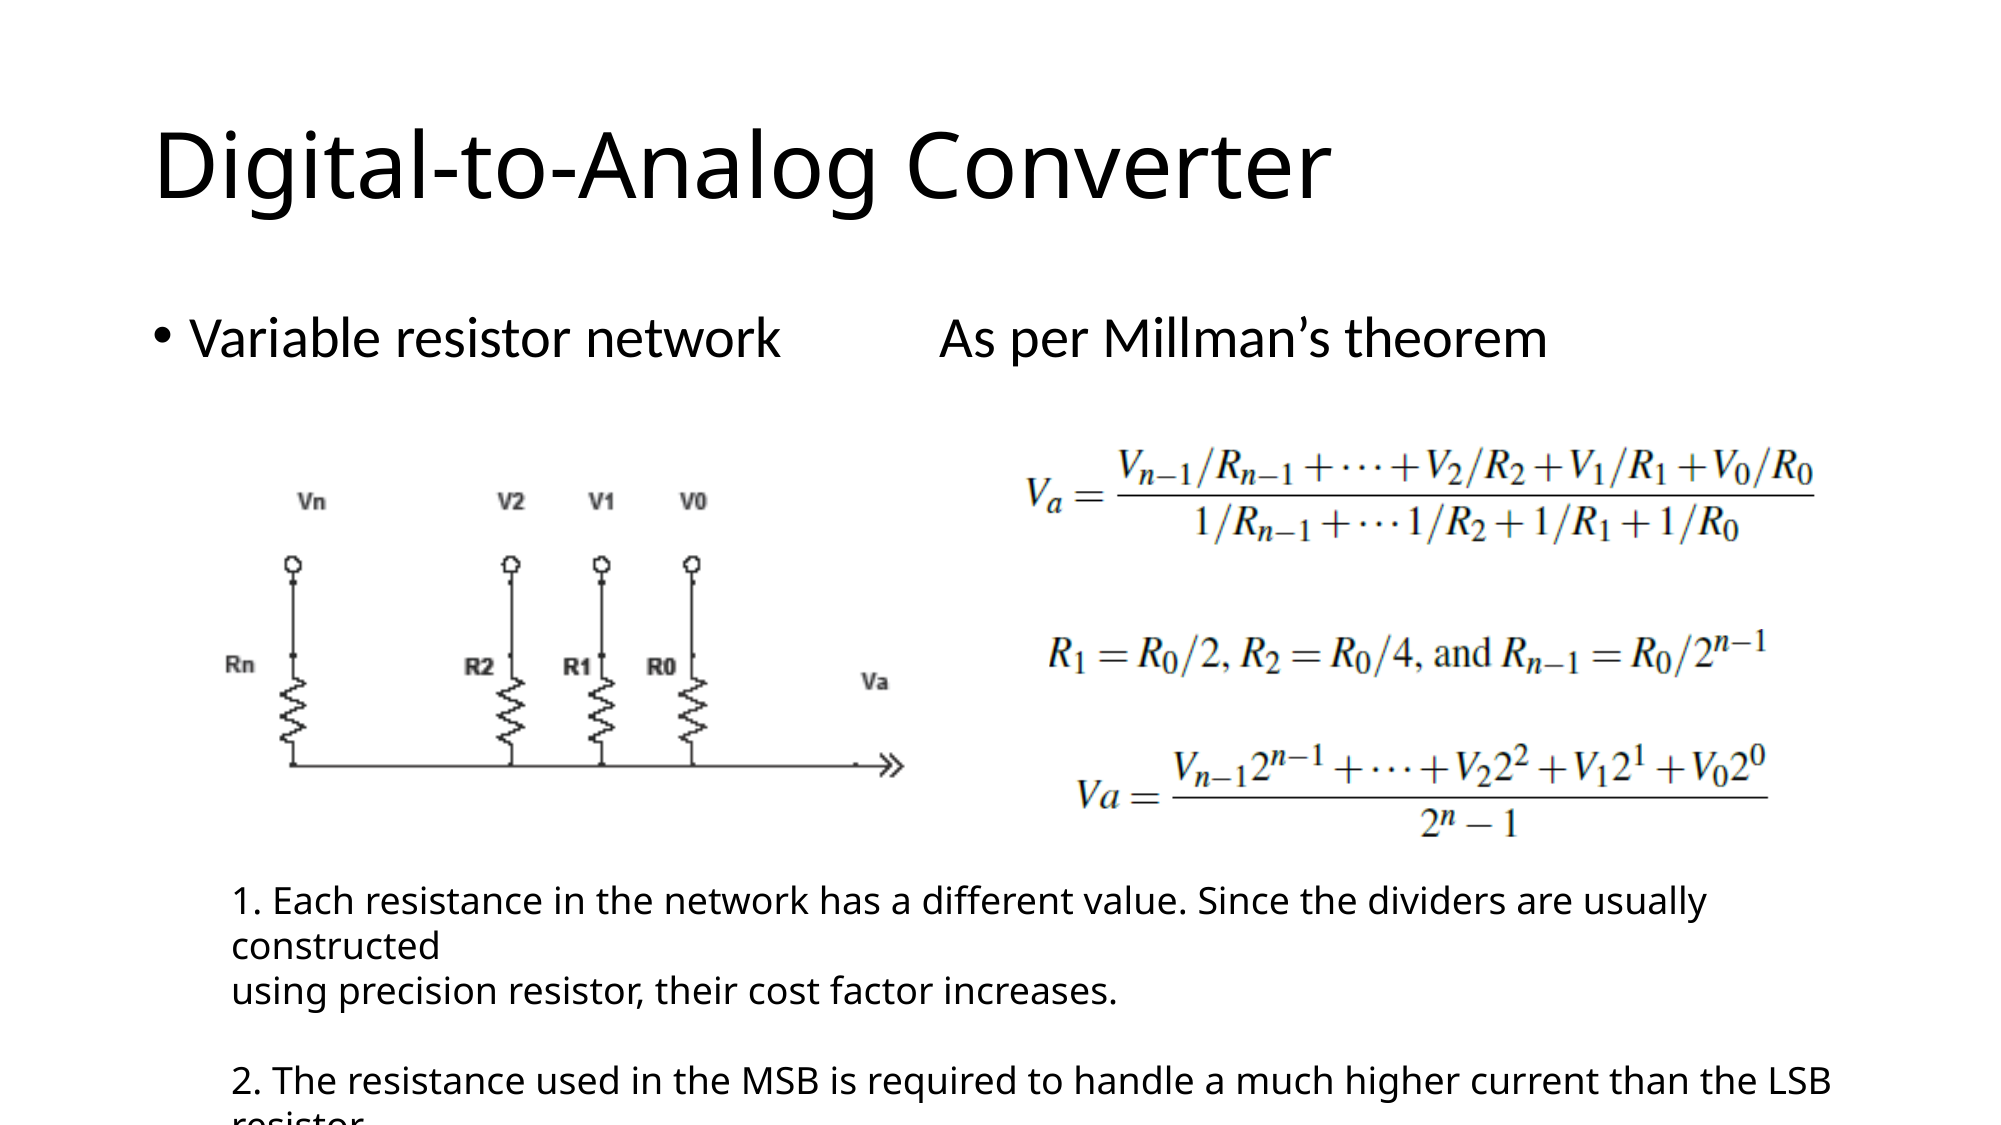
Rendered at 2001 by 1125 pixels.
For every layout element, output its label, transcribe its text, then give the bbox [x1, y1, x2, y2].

title Digital-to-Analog Converter [137, 59, 1863, 278]
picture [1049, 629, 1769, 679]
text_box 1. Each resistance in the network has a different value. Since the dividers are usually constructed using precision resistor, their cost factor increases. 2. The resistance used in the MSB is required to handle a much higher current than the LSB resistor. [216, 869, 1891, 1125]
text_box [176, 430, 956, 829]
picture [1053, 719, 1786, 845]
picture [994, 417, 1891, 571]
list Variable resistor network As per Millman’s theorem [137, 299, 1863, 1014]
